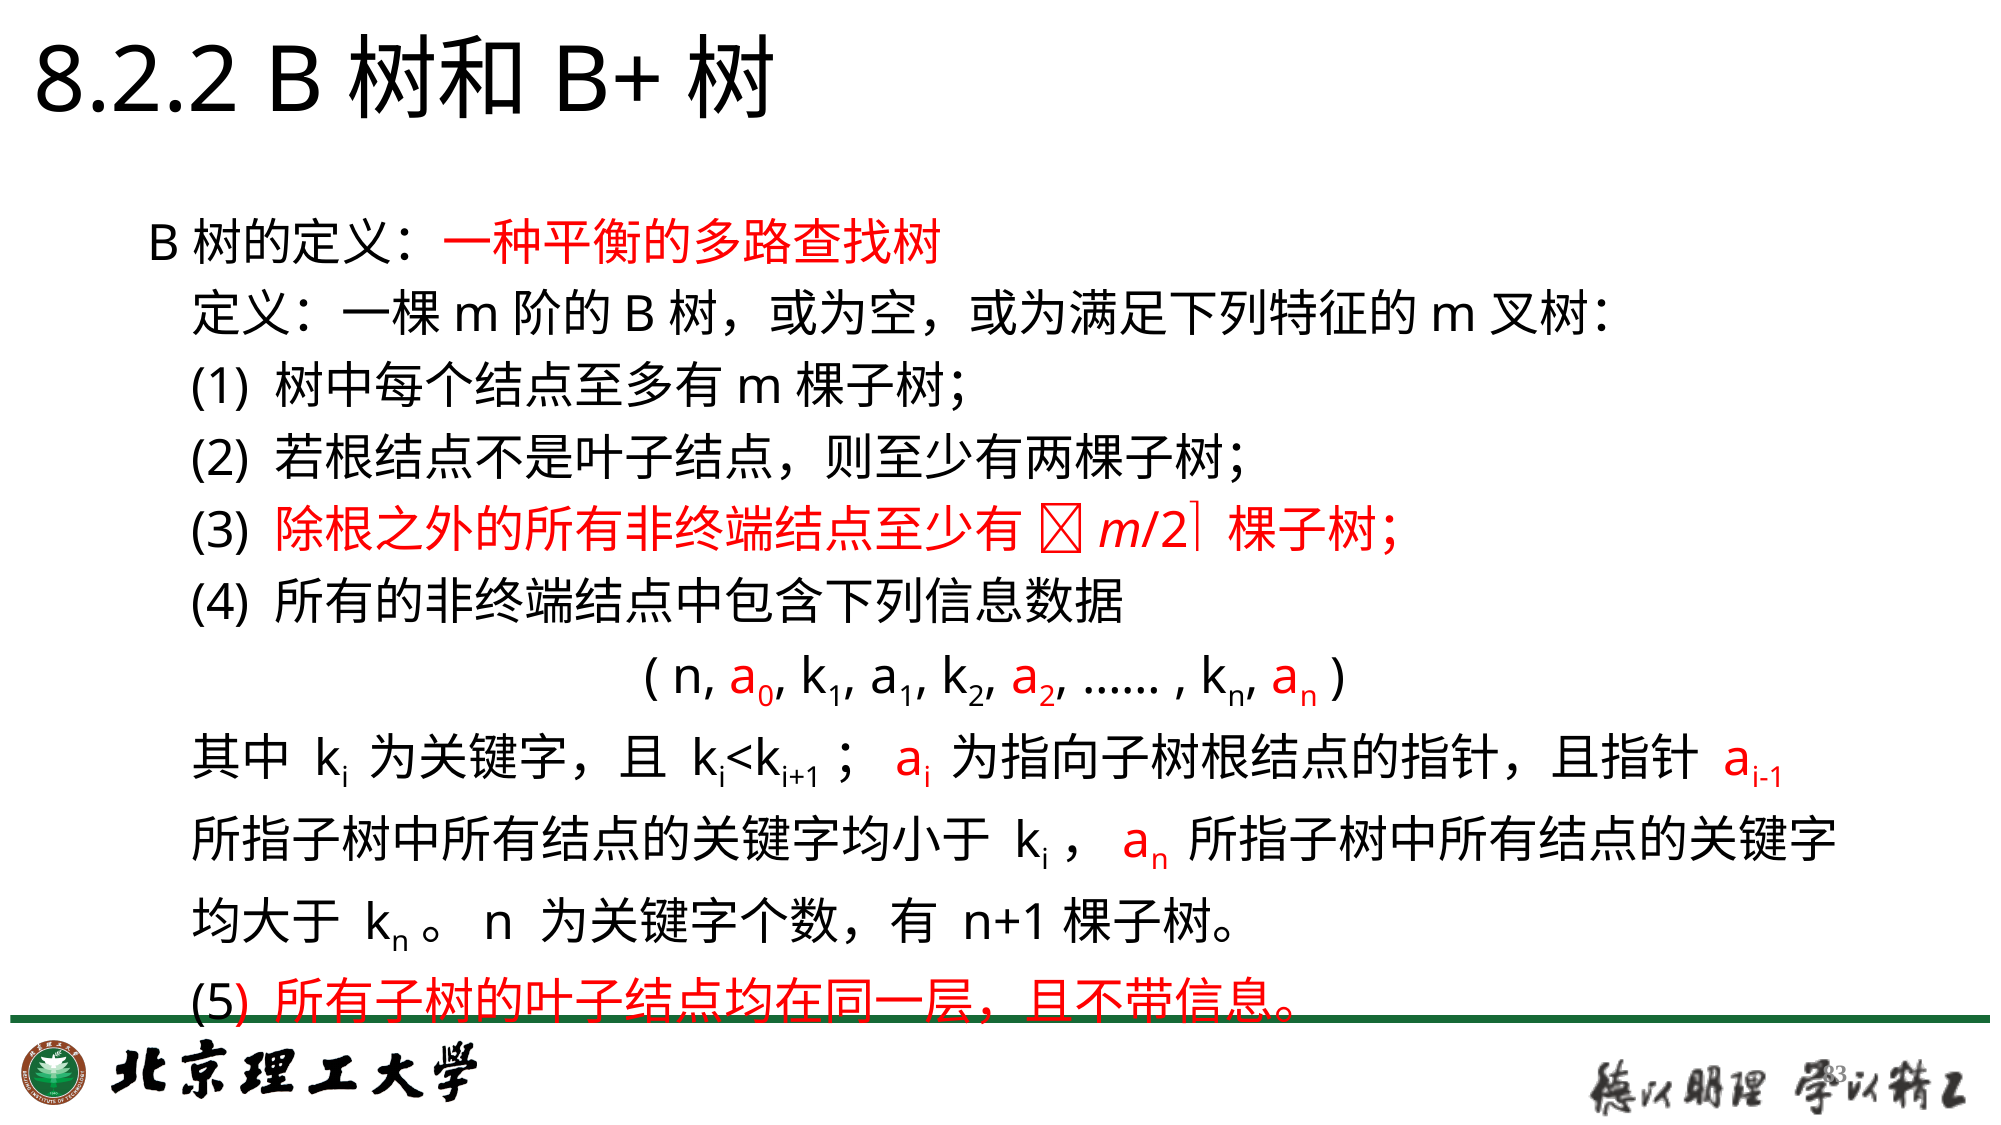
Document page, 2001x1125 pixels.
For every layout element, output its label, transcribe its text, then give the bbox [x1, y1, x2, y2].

slide_number 83 [1412, 1042, 1863, 1103]
picture [1550, 1036, 2000, 1125]
list B树的定义：一种平衡的多路查找树 定义：一棵m阶的B树，或为空，或为满足下列特征的m叉树： (1) 树中每个结点至多有m棵子树； (2) 若根结点不是叶子结点，则至少有两棵子树； (3) 除根之外的所有非终端结点至少有 m/2 棵子树； (4) 所有的非终端结点中包含下列信息数据 ( n, a0, k1, a1, k2, a2, …… , kn, an ) 其中 ki 为关键字，且 ki<ki+1；ai 为指向子树根结点的指针，且指针 ai-1 所指子树中所有结点的关键字均小于 ki，an 所指子树中所有结点的关键字均大于 kn。n 为关键字个数，有 n+1棵子树。 (5) 所有子树的叶子结点均在同一层，且不带信息。 [132, 190, 1858, 905]
picture [20, 1023, 500, 1123]
title 8.2.2 B树和B+树 [19, 0, 1744, 191]
